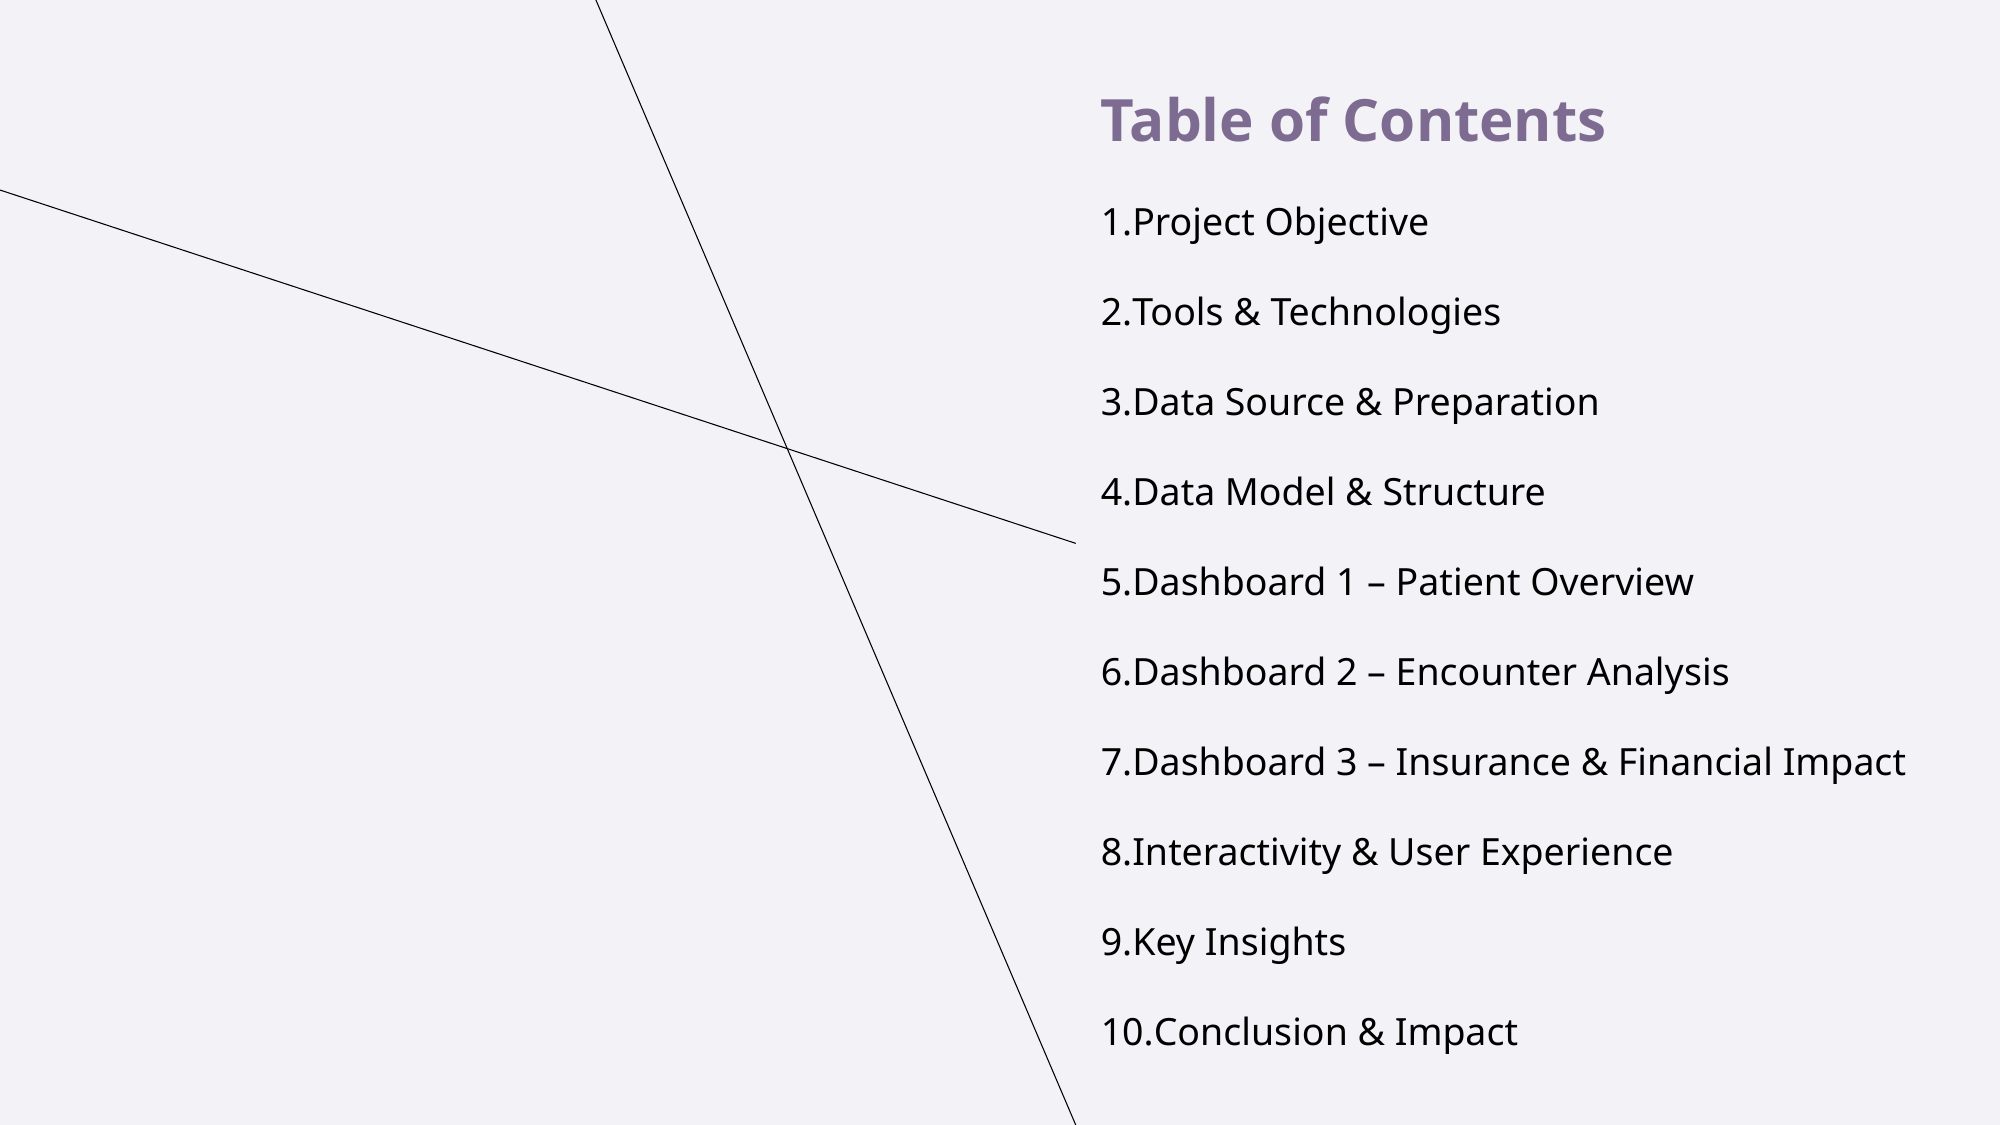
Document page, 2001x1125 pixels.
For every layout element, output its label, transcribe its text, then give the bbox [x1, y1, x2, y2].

text_box Table of Contents Project Objective Tools & Technologies Data Source & Preparation Data Model & Structure Dashboard 1 – Patient Overview Dashboard 2 – Encounter Analysis Dashboard 3 – Insurance & Financial Impact Interactivity & User Experience Key Insights Conclusion & Impact [1086, 40, 1959, 1061]
